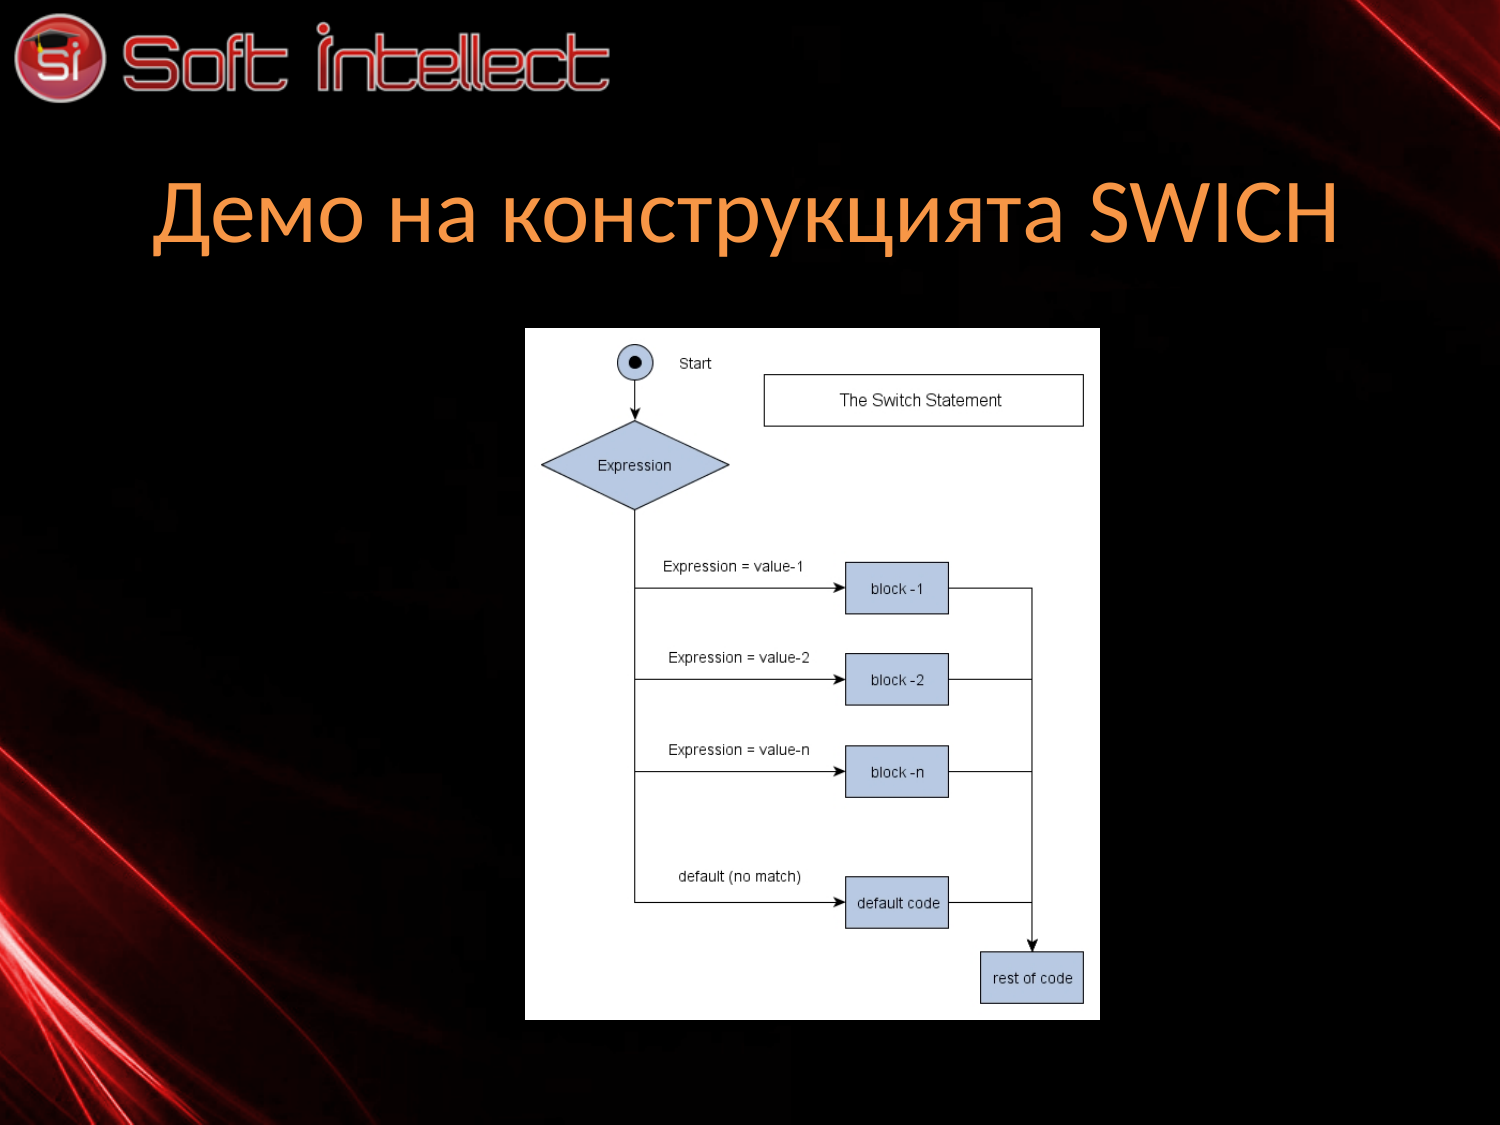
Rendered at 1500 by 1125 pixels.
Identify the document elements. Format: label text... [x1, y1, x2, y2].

picture [0, 0, 1500, 1125]
title Демо на конструкцията SWICH [137, 112, 1488, 300]
